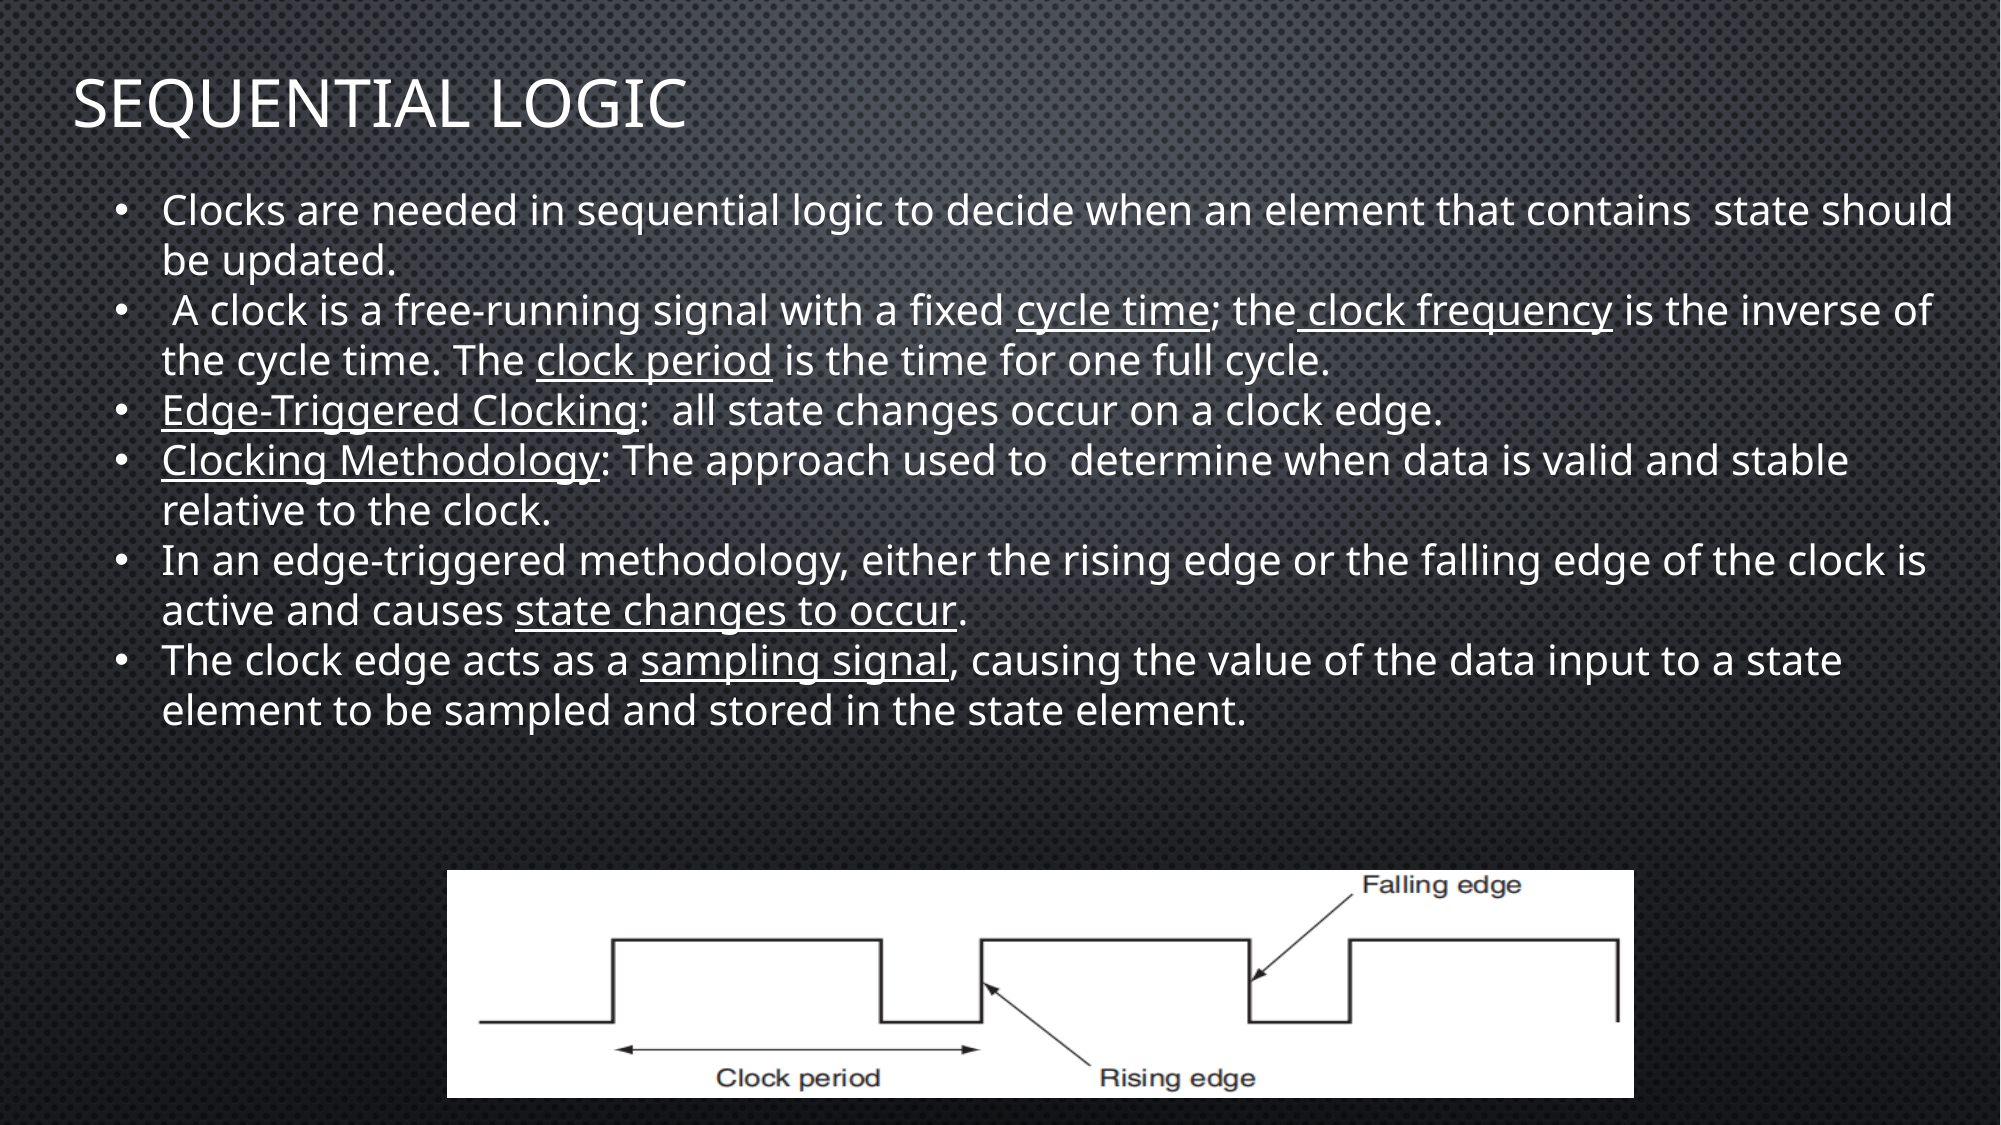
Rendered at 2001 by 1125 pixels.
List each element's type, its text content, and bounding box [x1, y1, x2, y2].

text_box Clocks are needed in sequential logic to decide when an element that contains state should be updated. A clock is a free-running signal with a fixed cycle time; the clock frequency is the inverse of the cycle time. The clock period is the time for one full cycle. Edge-Triggered Clocking: all state changes occur on a clock edge. Clocking Methodology: The approach used to determine when data is valid and stable relative to the clock. In an edge-triggered methodology, either the rising edge or the falling edge of the clock is active and causes state changes to occur. The clock edge acts as a sampling signal, causing the value of the data input to a state element to be sampled and stored in the state element. [99, 176, 1983, 787]
picture [446, 870, 1634, 1098]
title Sequential Logic [56, 28, 1682, 174]
